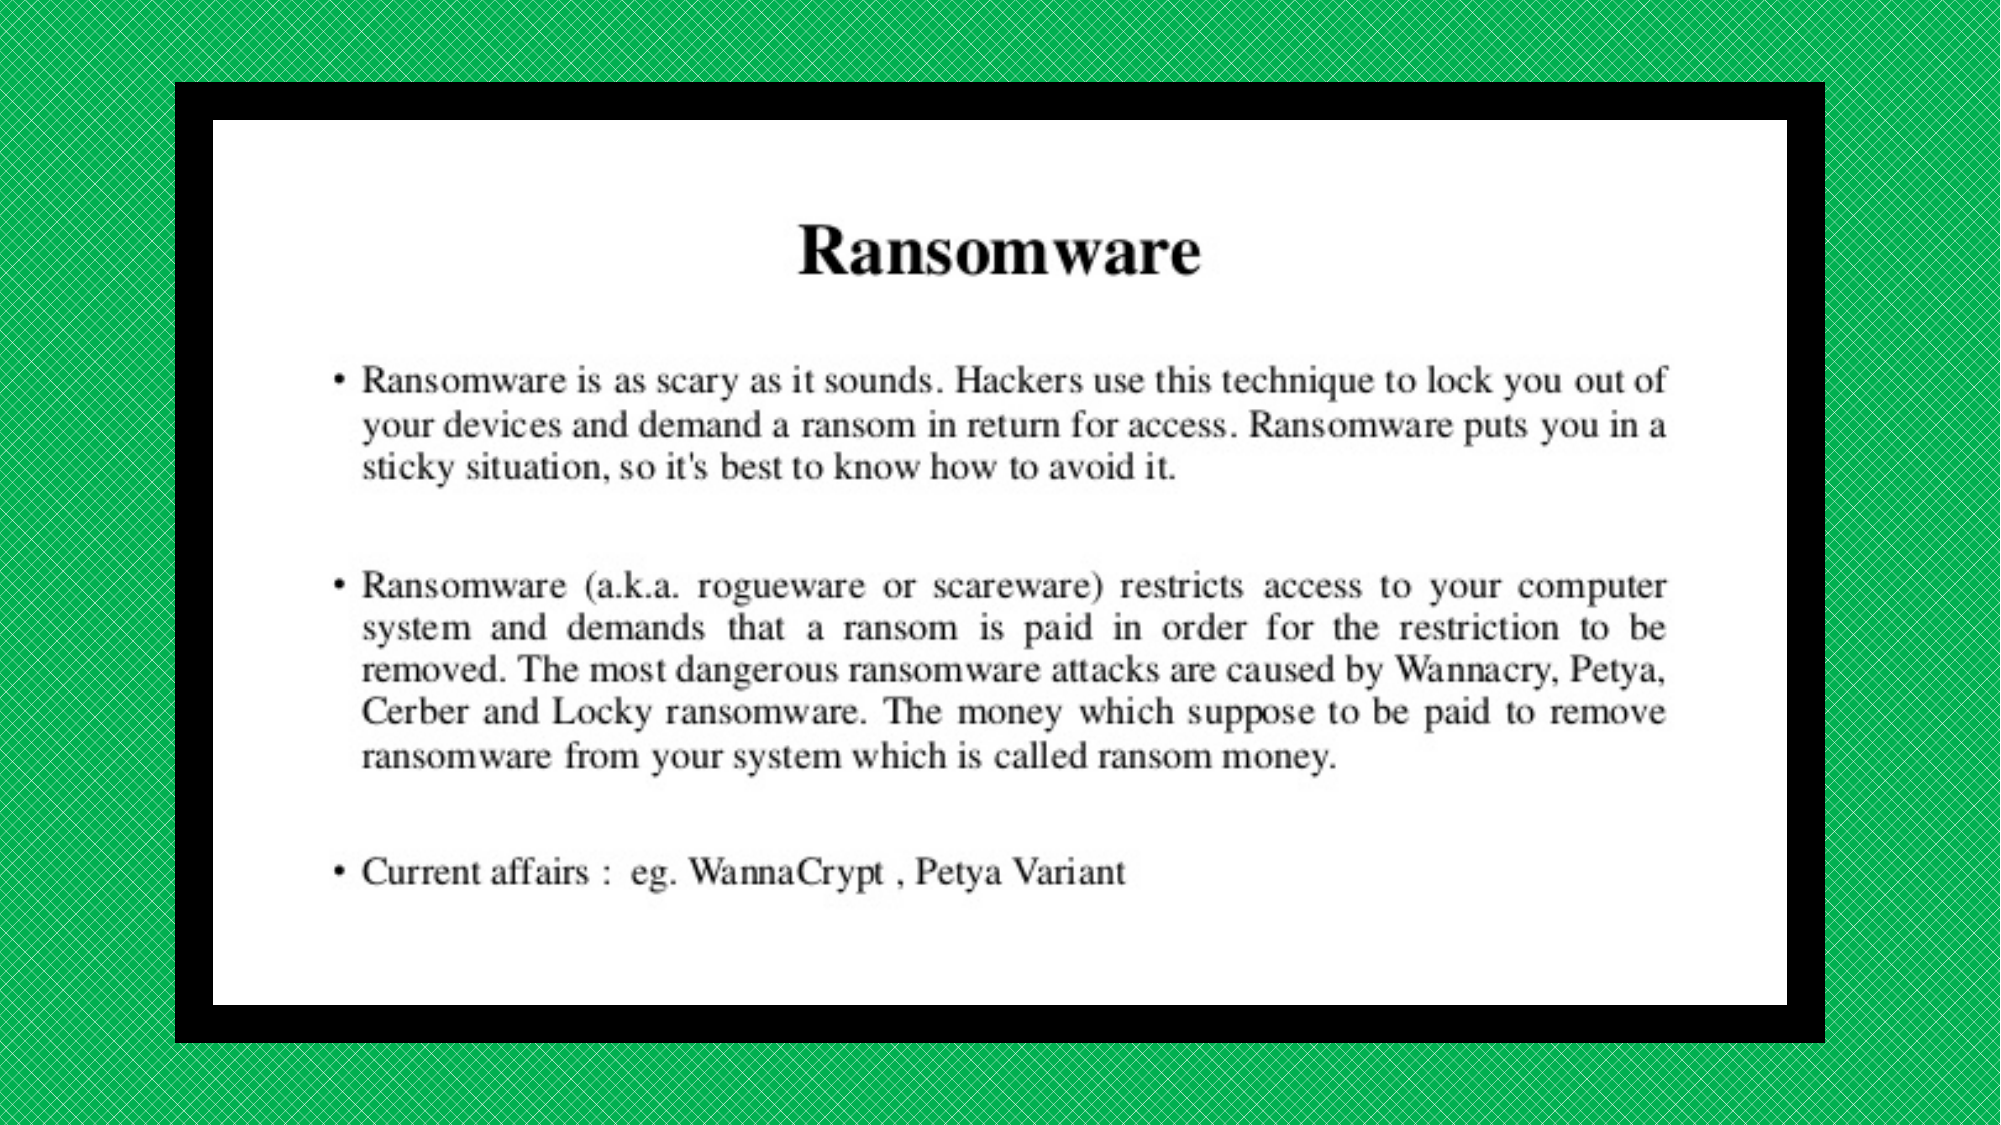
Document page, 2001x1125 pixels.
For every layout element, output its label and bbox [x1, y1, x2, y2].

list [212, 119, 1788, 1006]
